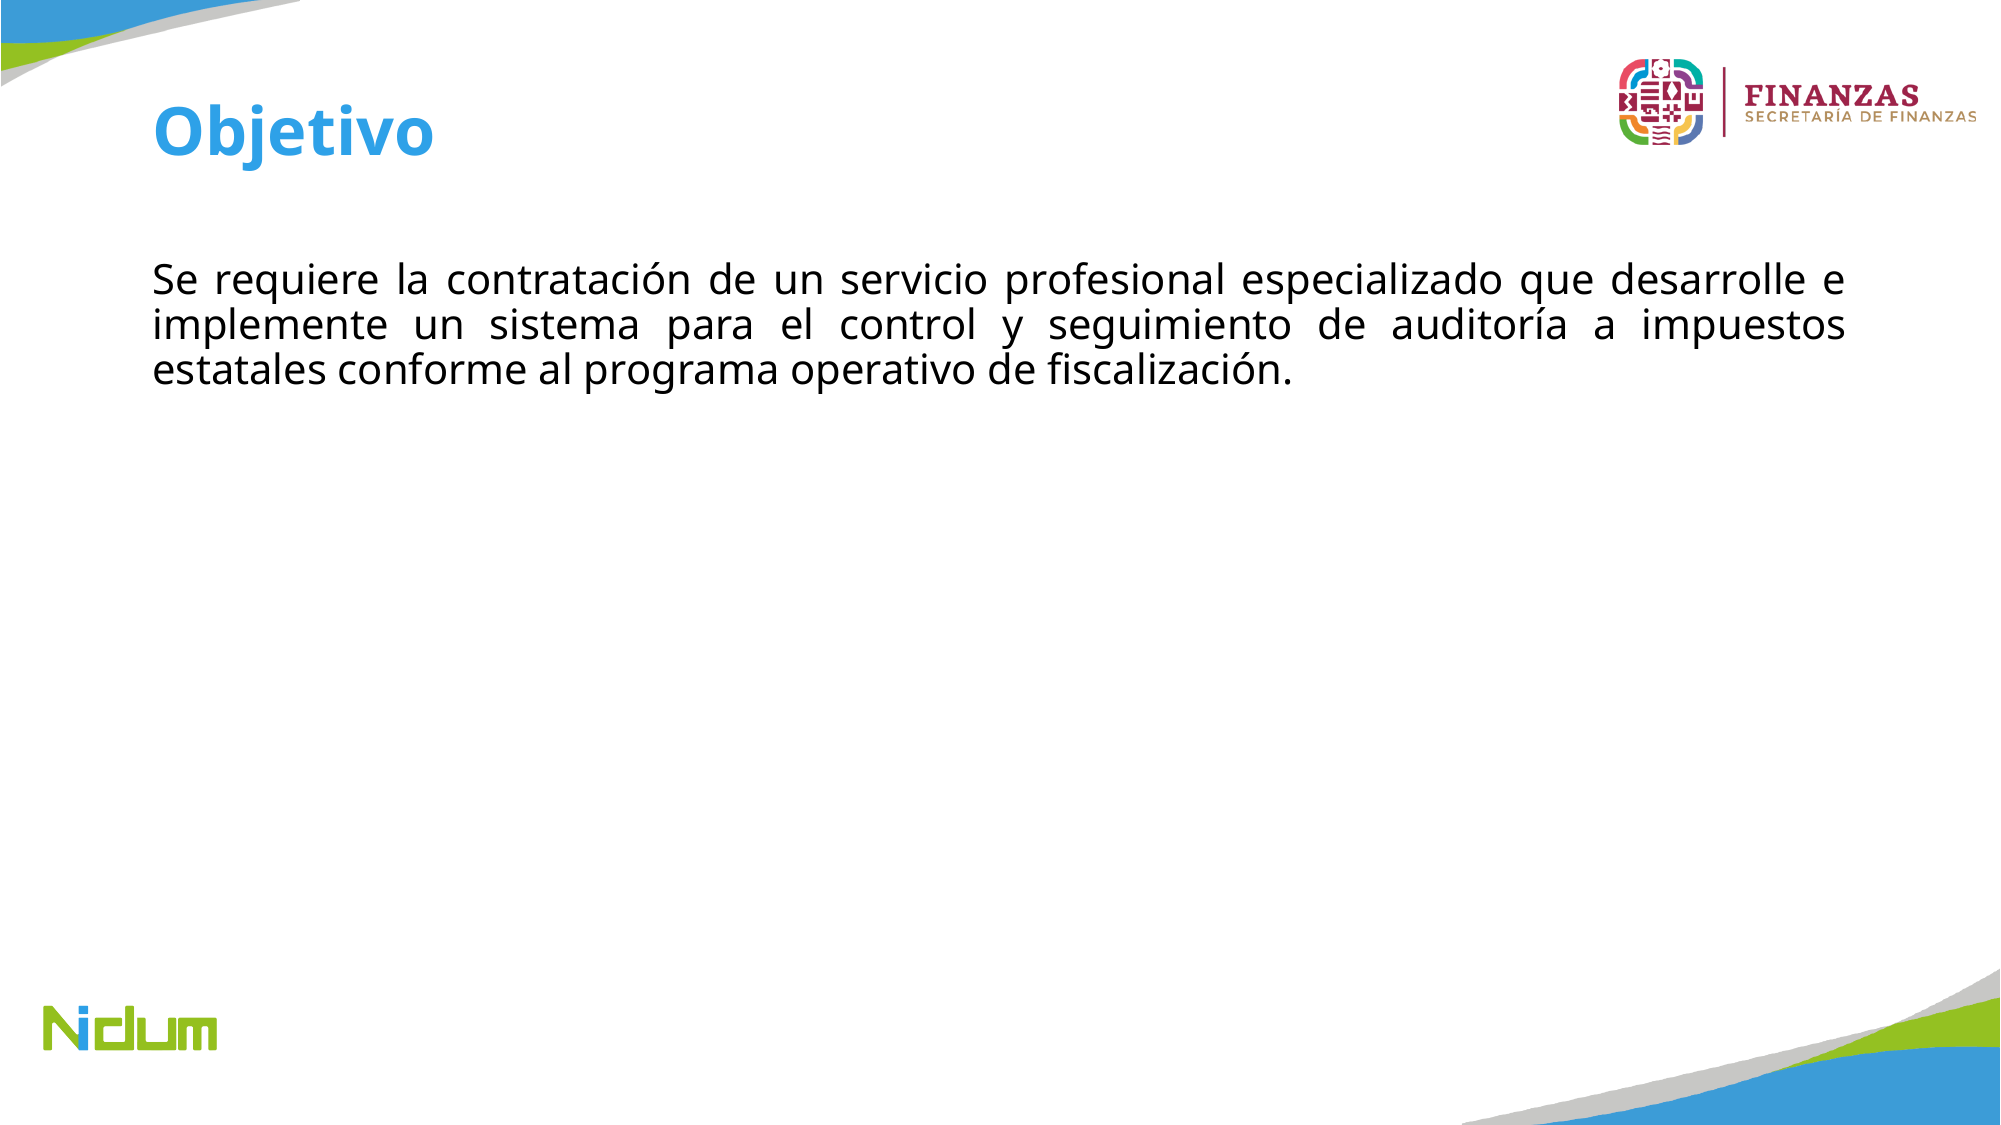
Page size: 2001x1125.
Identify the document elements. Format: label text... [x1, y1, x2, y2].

picture [1461, 955, 2000, 1125]
picture [1, 0, 300, 94]
title Objetivo [137, 86, 1613, 182]
picture [1612, 55, 2001, 148]
list Se requiere la contratación de un servicio profesional especializado que desarrolle e implemente un sistema para el control y seguimiento de auditoría a impuestos estatales conforme al programa operativo de fiscalización. [137, 251, 1863, 874]
picture [34, 954, 226, 1102]
